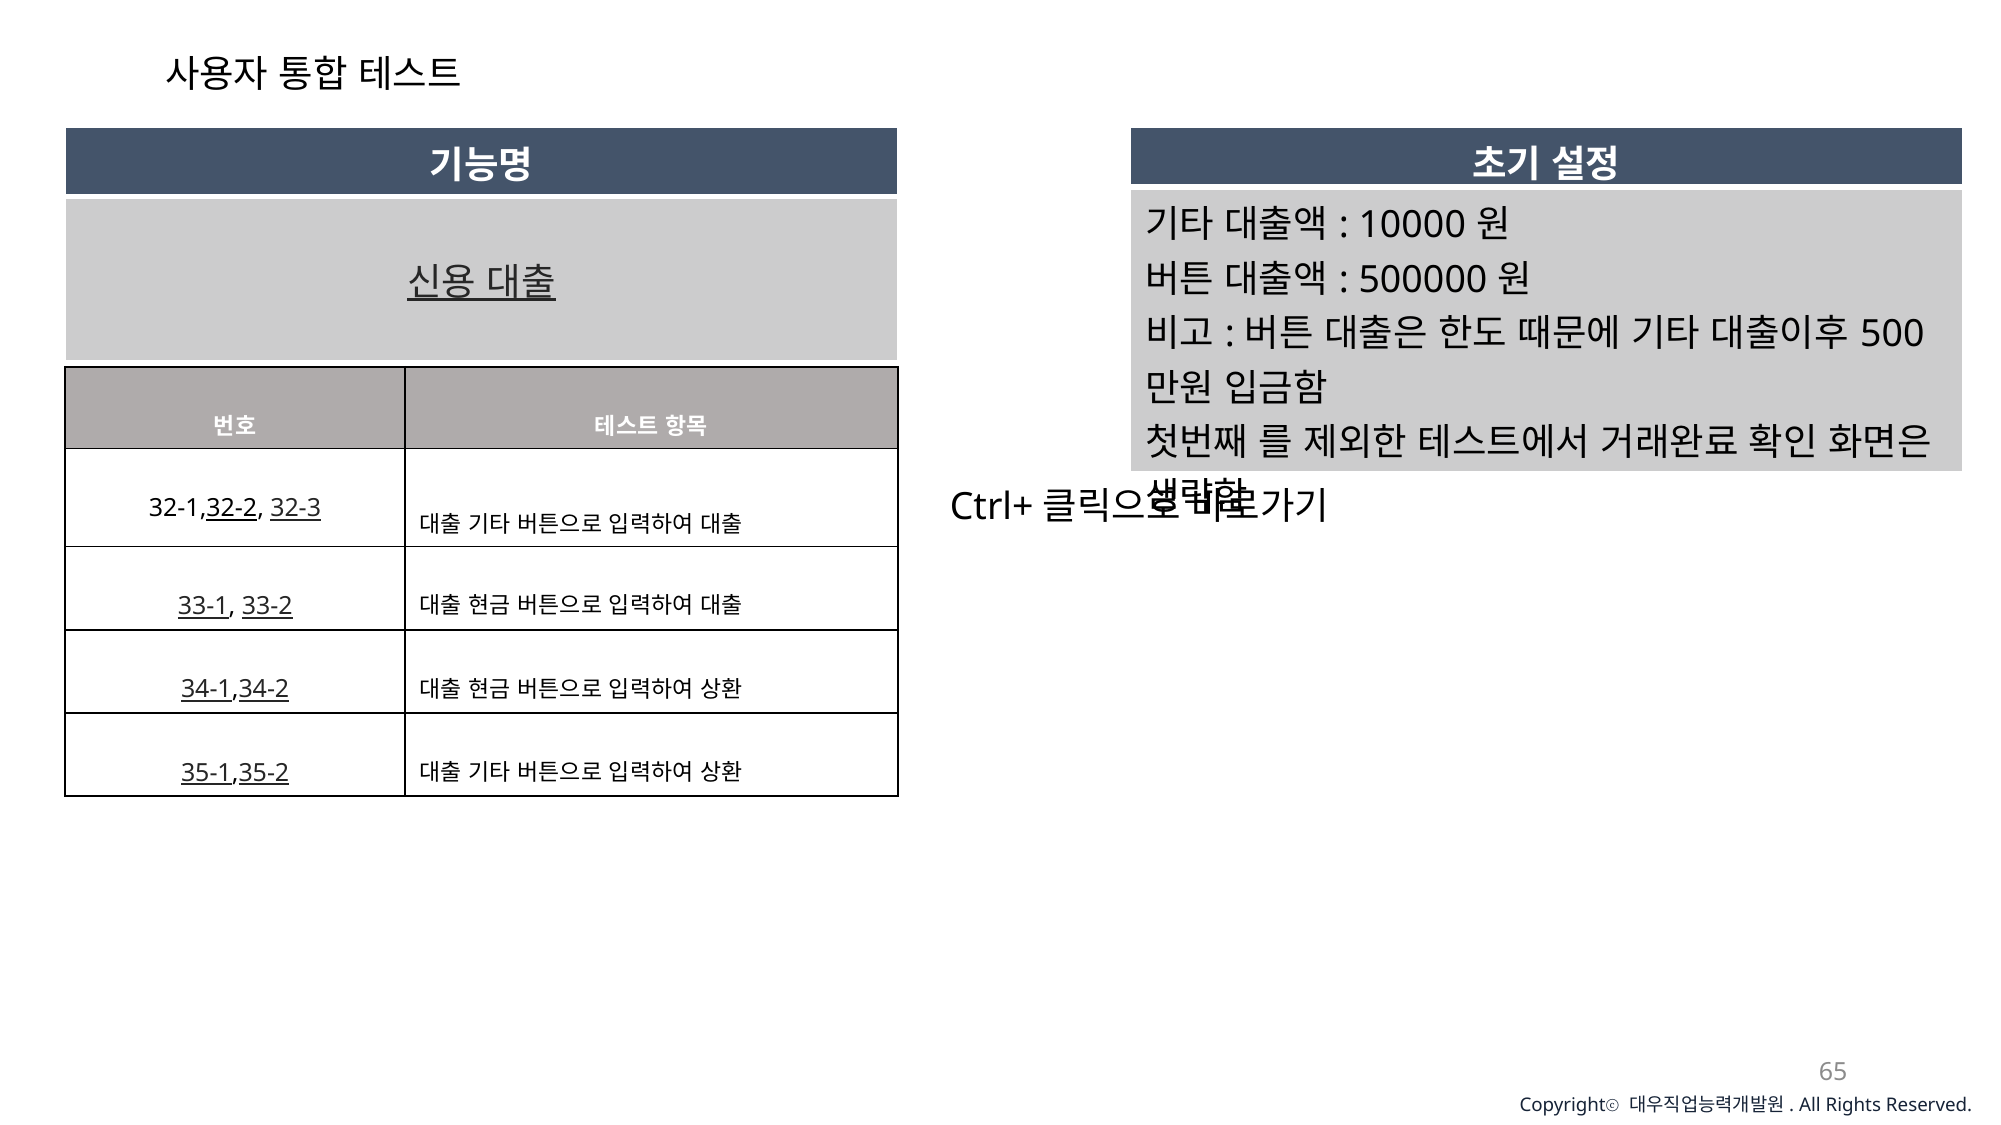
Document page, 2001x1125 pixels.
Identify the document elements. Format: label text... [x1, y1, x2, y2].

table_cell 신용 대출 [66, 199, 897, 360]
table_cell 기타 대출액: 10000원 버튼 대출액: 500000원 비고:버튼 대출은 한도 때문에 기타 대출이후500만원 입금함 첫번째 를 제외한 테스트에서 거래완료 확인 화면은 생략함 [1131, 190, 1962, 471]
table_cell 33-1, 33-2 [66, 547, 404, 629]
table_header 테스트 항목 [406, 368, 897, 448]
table_header 기능명 [66, 128, 897, 194]
text_box 사용자 통합 테스트 [65, 42, 562, 102]
slide_number 65 [1412, 1042, 1863, 1103]
table_cell 대출 기타 버튼으로 입력하여 상환 [406, 714, 897, 795]
table_header 초기 설정 [1131, 128, 1962, 184]
table_header 번호 [66, 368, 404, 448]
table_cell 35-1,35-2 [66, 714, 404, 795]
table_cell 대출 현금 버튼으로 입력하여 대출 [406, 547, 897, 629]
table_cell 32-1,32-2, 32-3 [66, 449, 404, 546]
text_box Ctrl+클릭으로 바로가기 [934, 474, 1385, 535]
table_cell 34-1,34-2 [66, 631, 404, 712]
table_cell 대출 현금 버튼으로 입력하여 상환 [406, 631, 897, 712]
table_cell 대출 기타 버튼으로 입력하여 대출 [406, 449, 897, 546]
